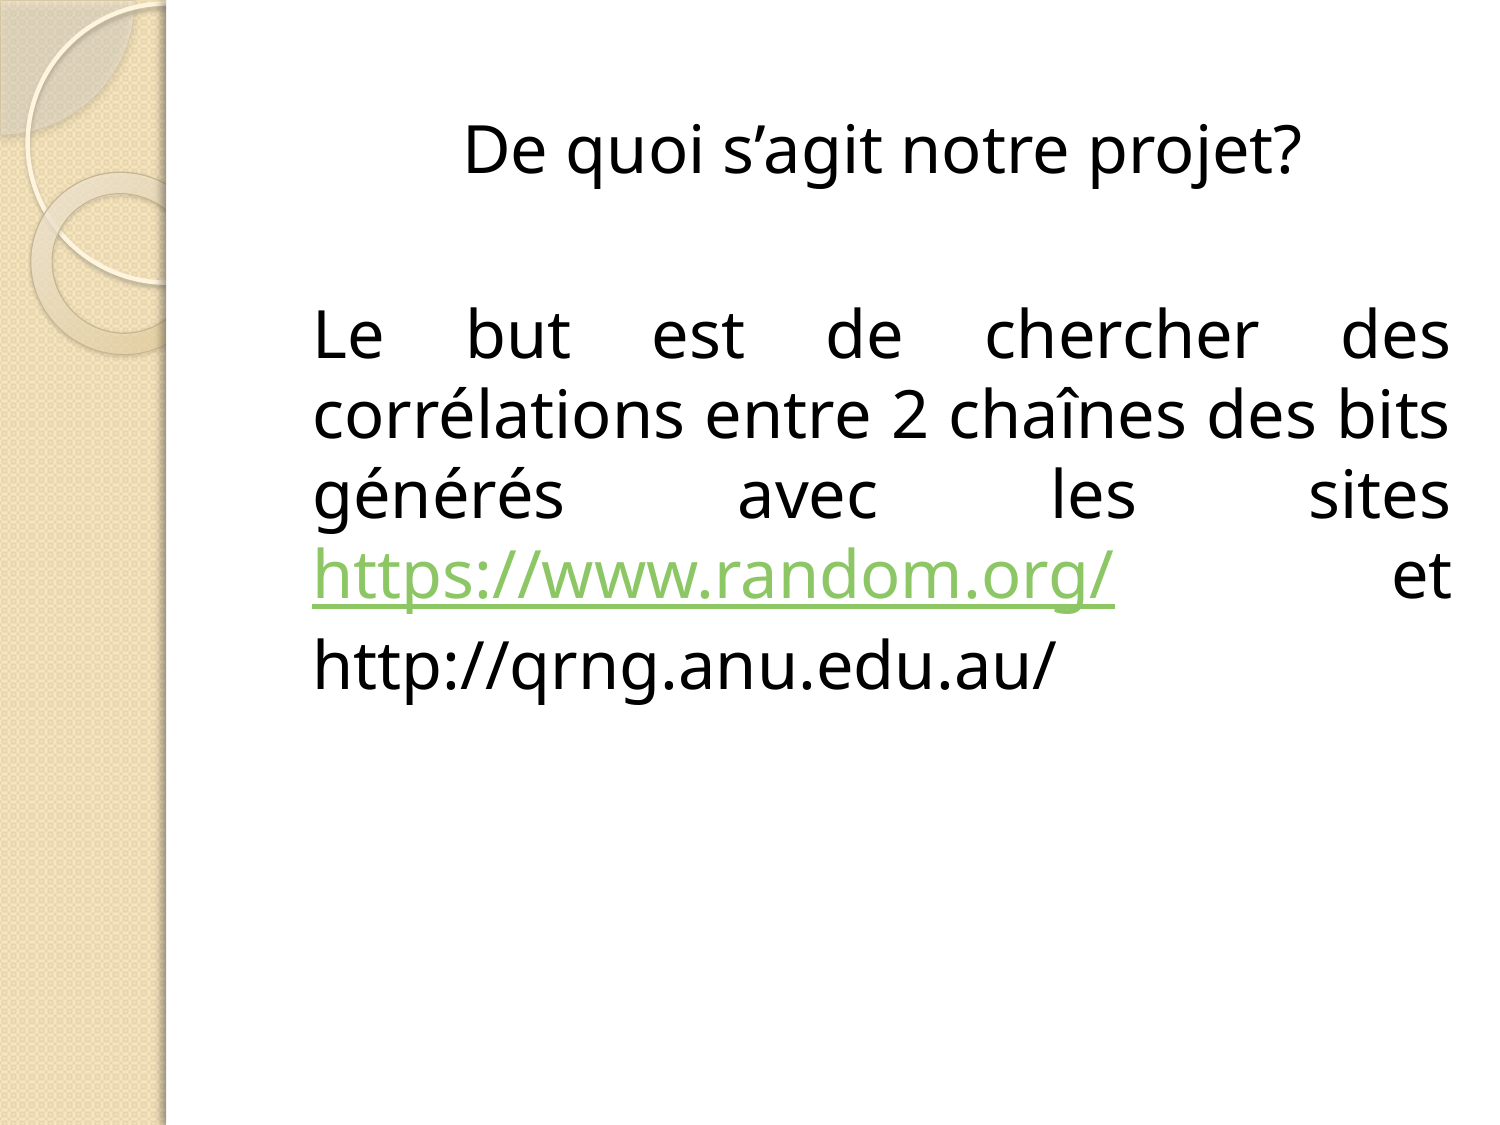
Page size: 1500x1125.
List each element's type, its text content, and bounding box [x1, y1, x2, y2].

list De quoi s’agit notre projet? Le but est de chercher des corrélations entre 2 chaînes des bits générés avec les sites https://www.random.org/ et http://qrng.anu.edu.au/ [237, 99, 1468, 1025]
